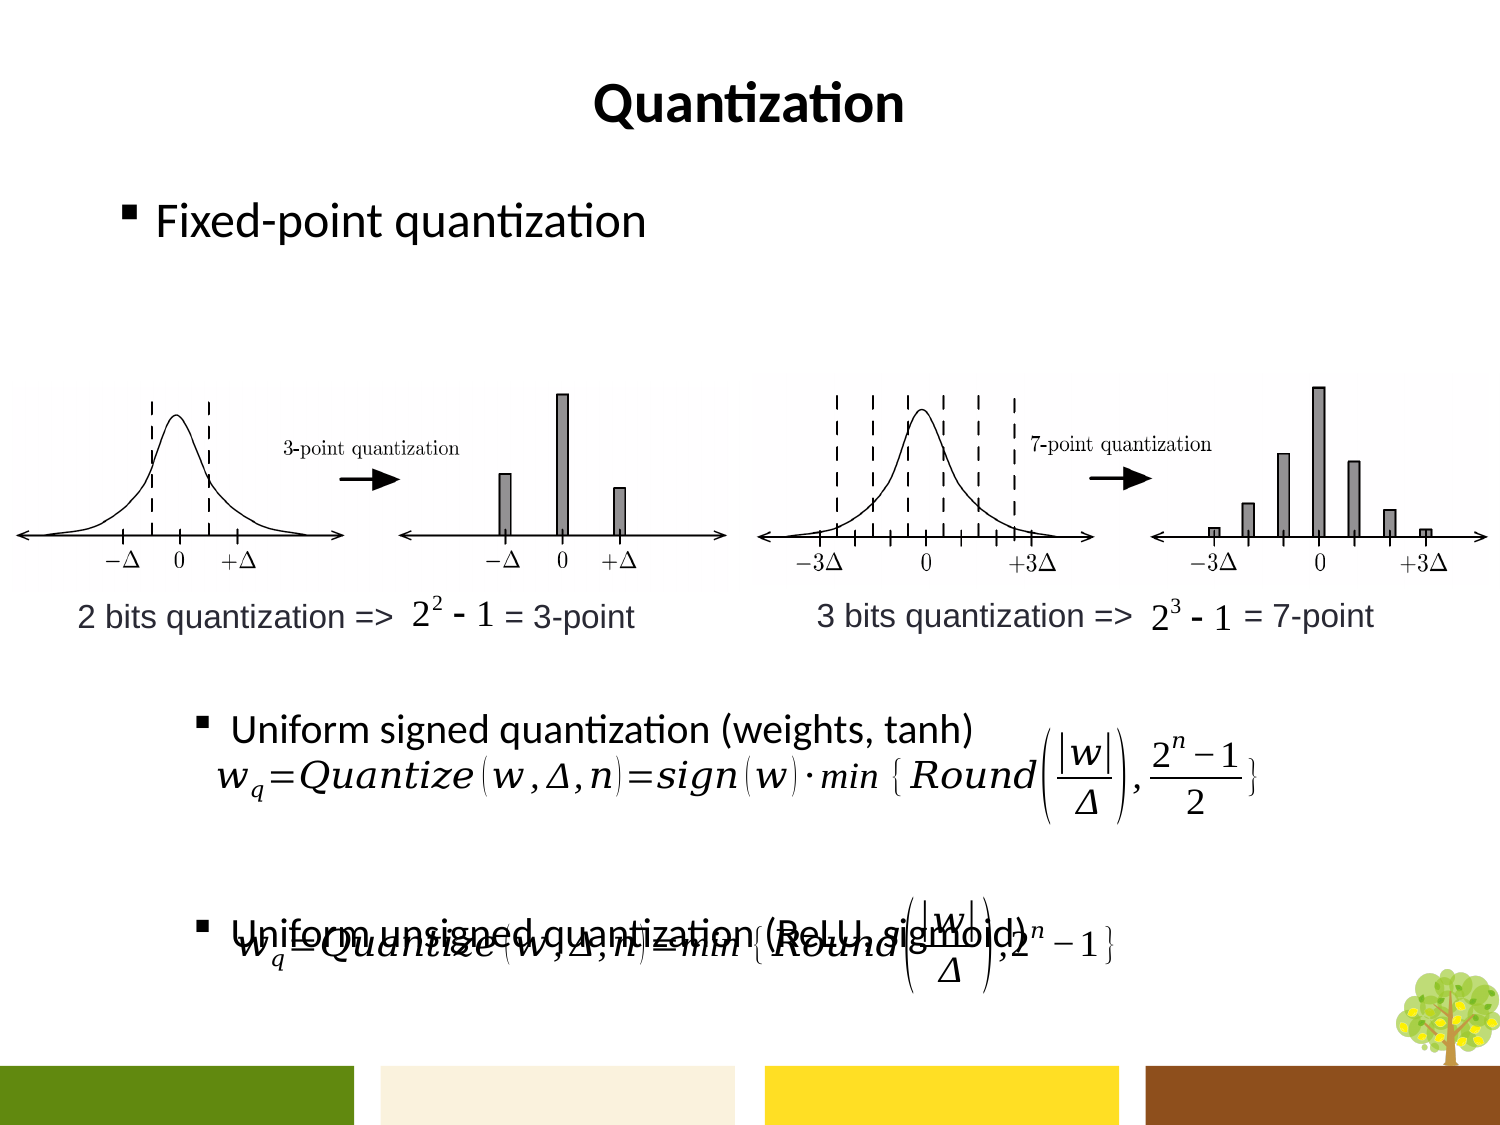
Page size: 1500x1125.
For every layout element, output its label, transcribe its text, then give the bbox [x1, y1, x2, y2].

title Quantization [103, 59, 1397, 149]
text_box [0, 373, 1500, 644]
picture [1396, 969, 1500, 1066]
list Fixed-point quantization Uniform signed quantization (weights, tanh) Uniform unsigned quantization (ReLU, sigmoid) [103, 186, 1397, 373]
list Fixed-point quantization Uniform signed quantization (weights, tanh) Uniform unsigned quantization (ReLU, sigmoid) [103, 644, 1397, 1014]
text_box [1145, 589, 1236, 637]
